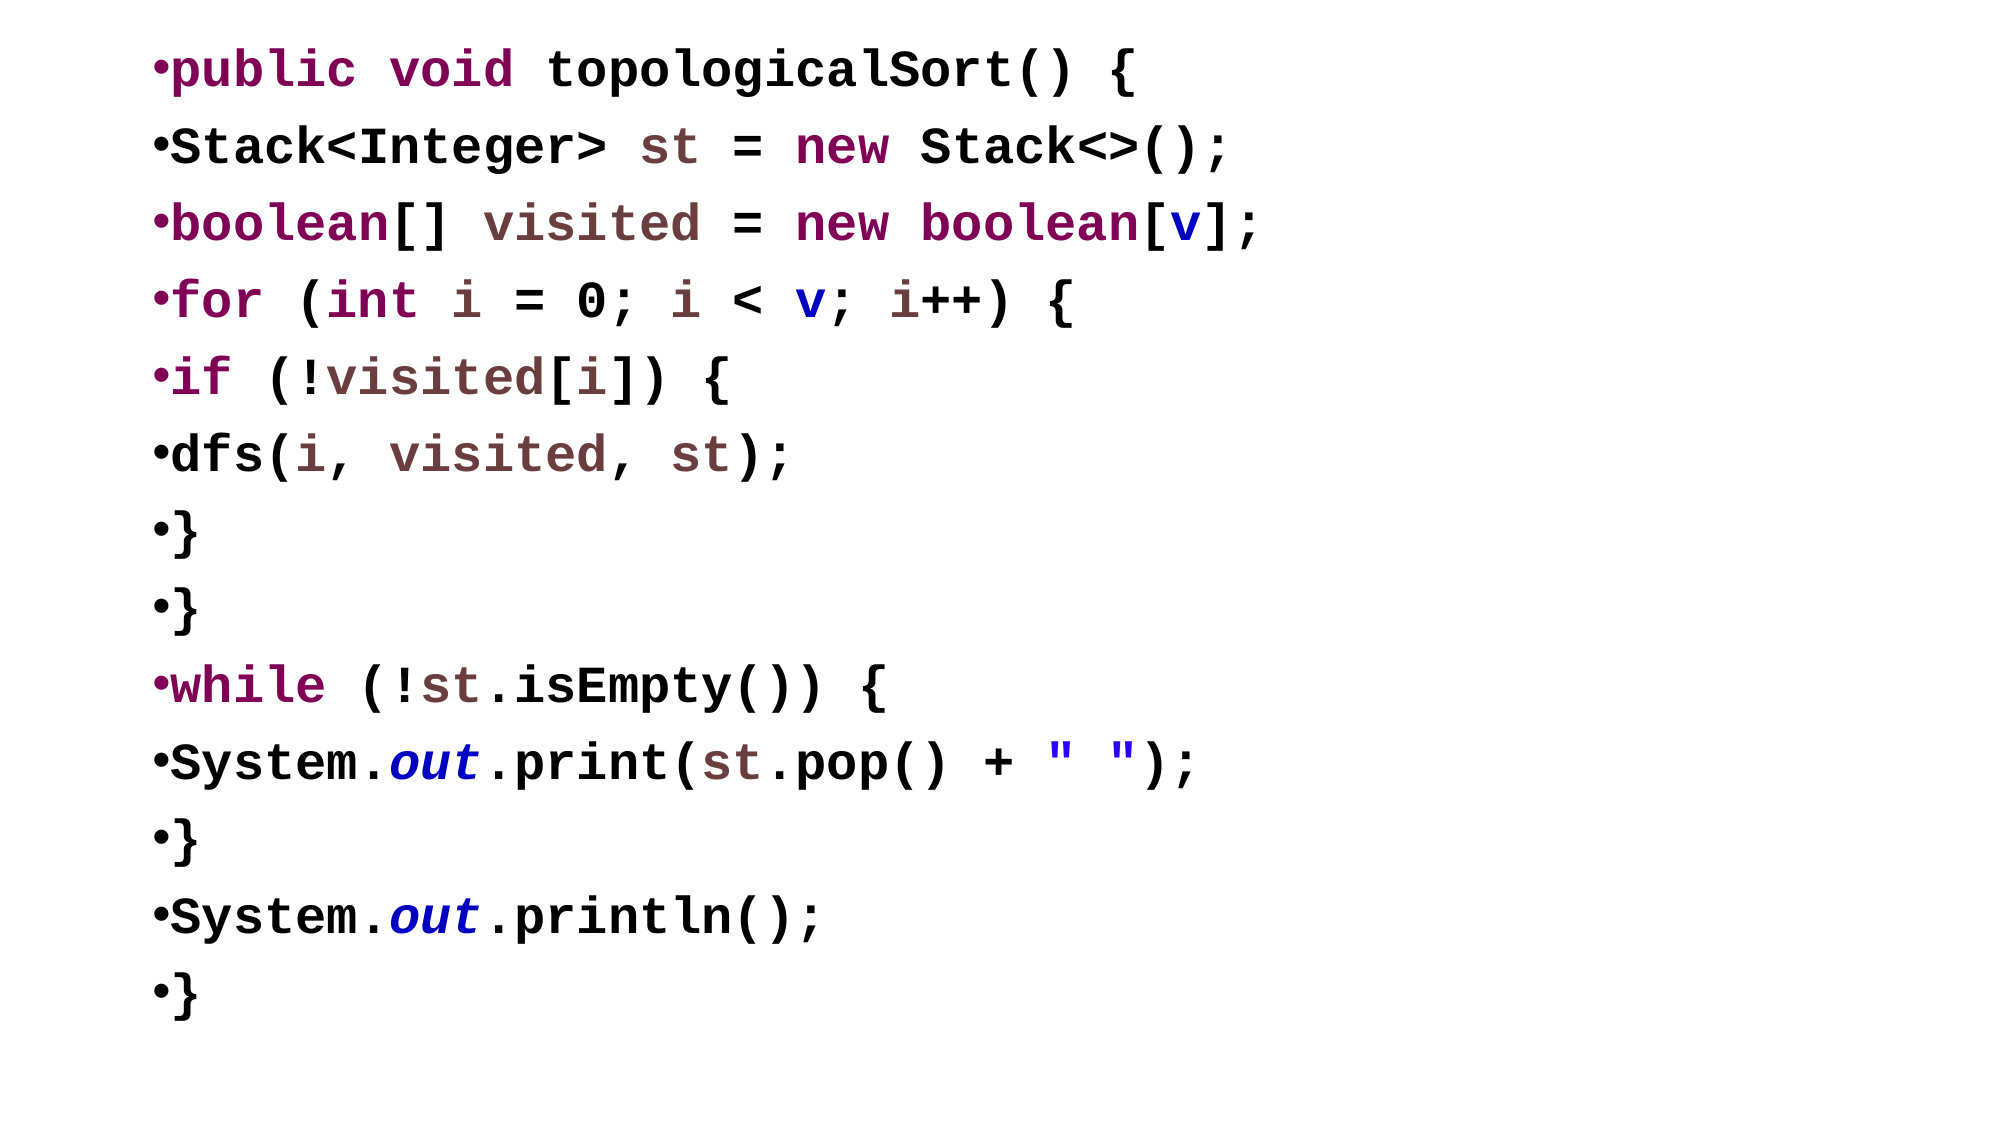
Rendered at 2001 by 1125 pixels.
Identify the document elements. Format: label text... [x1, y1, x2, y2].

list public void topologicalSort() { Stack<Integer> st = new Stack<>(); boolean[] visited = new boolean[v]; for (int i = 0; i < v; i++) { if (!visited[i]) { dfs(i, visited, st); } } while (!st.isEmpty()) { System.out.print(st.pop() + " "); } System.out.println(); } [137, 33, 1863, 1102]
